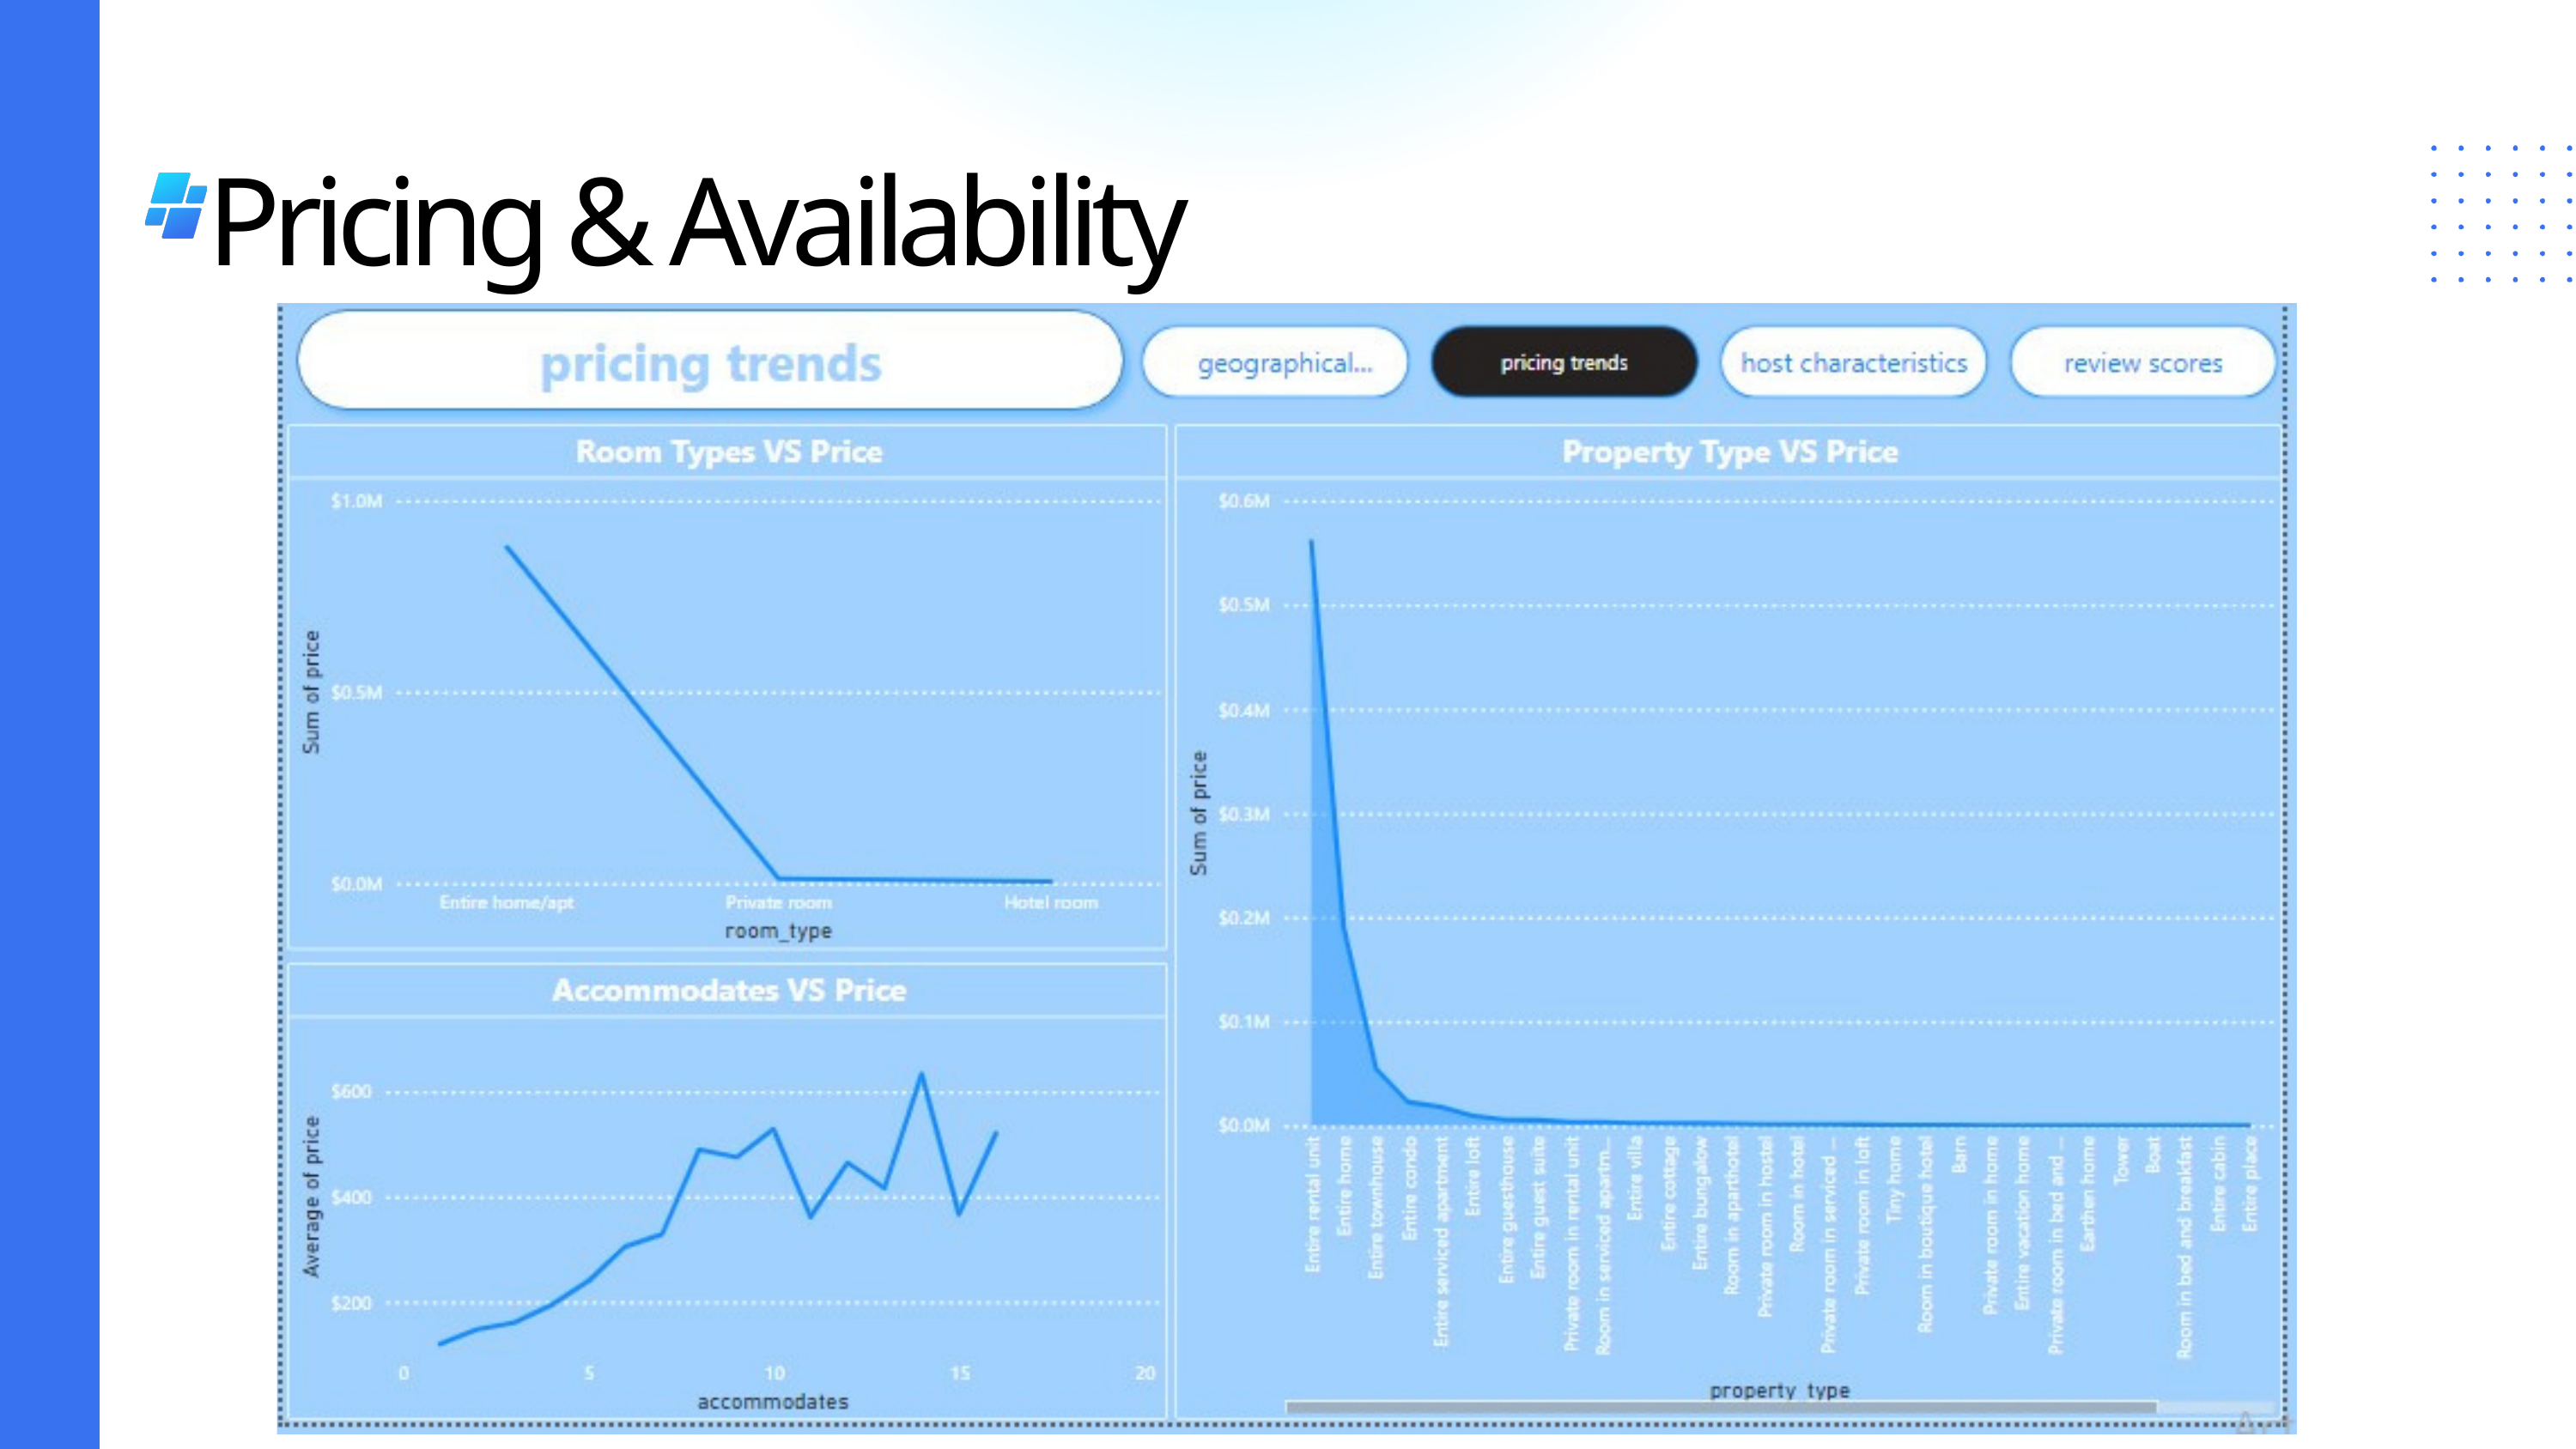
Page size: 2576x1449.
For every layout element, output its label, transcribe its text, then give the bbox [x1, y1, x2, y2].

text_box [576, 0, 1919, 255]
text_box [2431, 145, 2576, 282]
text_box [276, 303, 2297, 1434]
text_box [0, 0, 100, 1449]
text_box Pricing & Availability [207, 119, 1354, 291]
text_box [144, 173, 207, 239]
